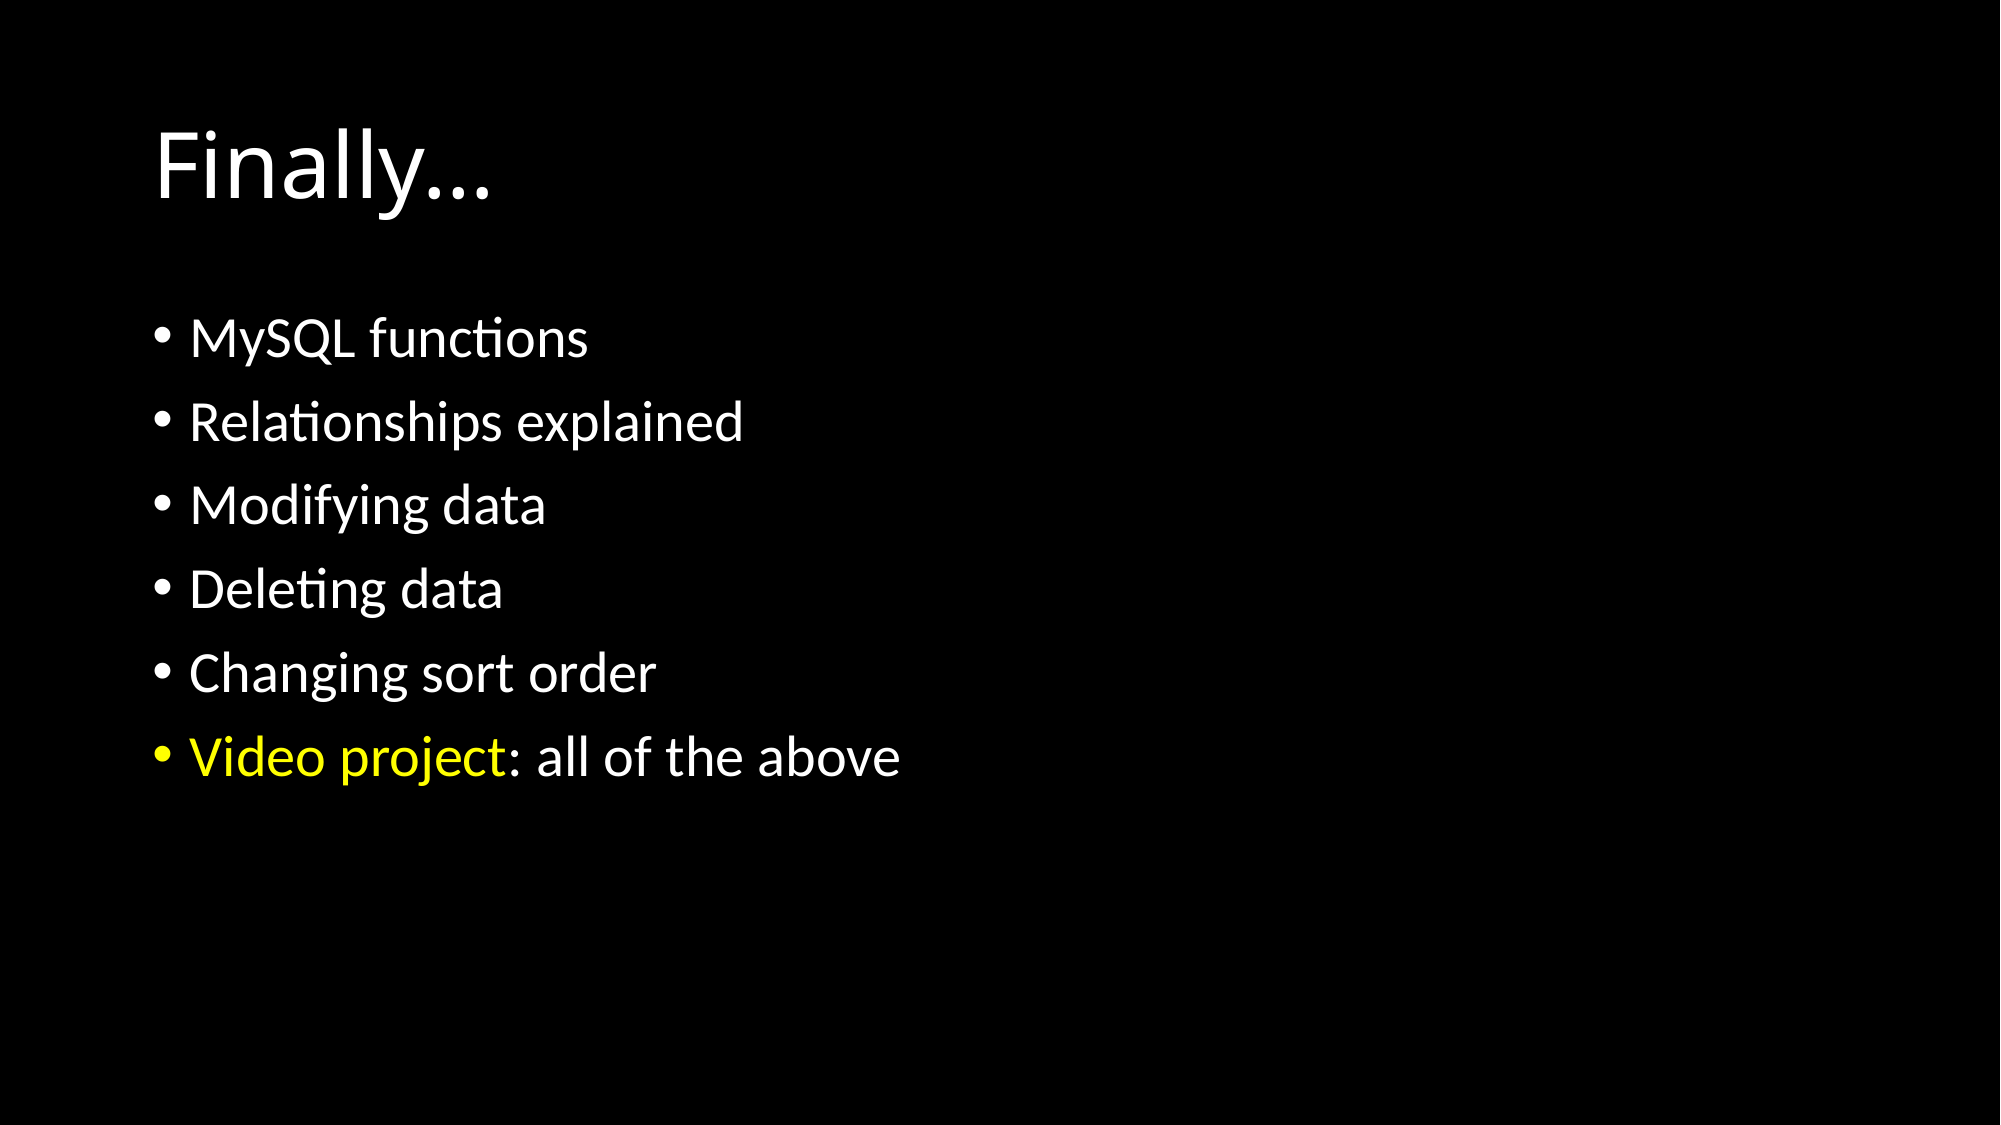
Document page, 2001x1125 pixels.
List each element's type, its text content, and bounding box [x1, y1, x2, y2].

list MySQL functions Relationships explained Modifying data Deleting data Changing sort order Video project: all of the above [137, 299, 1303, 1014]
title Finally… [137, 59, 1863, 278]
